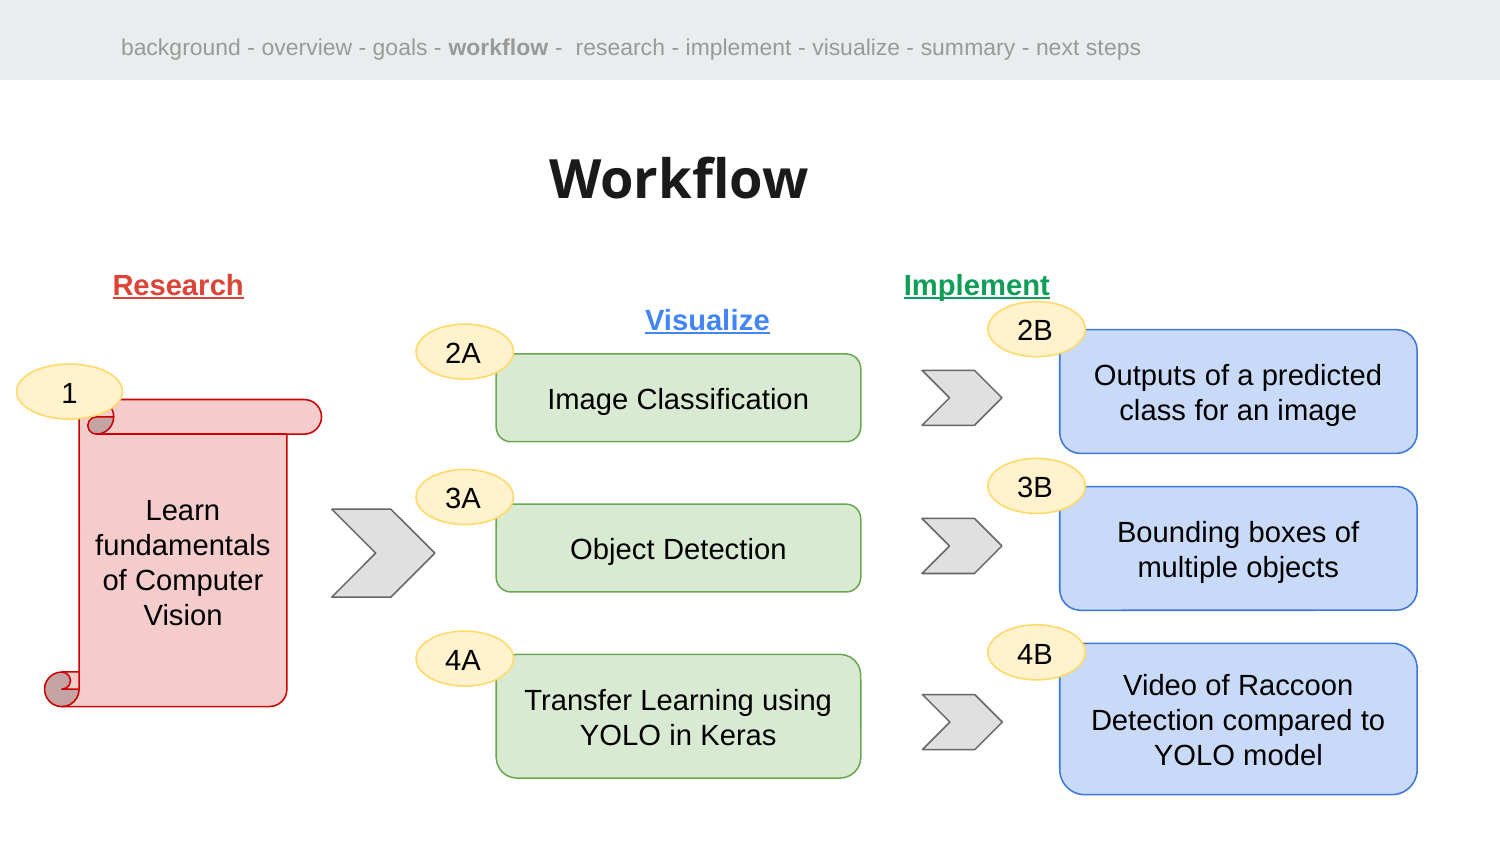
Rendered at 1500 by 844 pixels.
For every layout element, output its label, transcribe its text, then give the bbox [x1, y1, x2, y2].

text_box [415, 630, 861, 779]
text_box Research Implement Visualize [97, 251, 1438, 317]
text_box background - overview - goals - workflow - research - implement - visualize - summary - next steps [106, 18, 1213, 60]
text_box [415, 323, 861, 442]
text_box [922, 518, 982, 574]
text_box [331, 509, 410, 598]
title Workflow [48, 129, 1310, 218]
text_box [922, 694, 982, 750]
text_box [987, 301, 1418, 454]
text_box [415, 469, 861, 593]
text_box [987, 458, 1418, 611]
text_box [987, 624, 1418, 796]
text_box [16, 363, 322, 707]
text_box [922, 370, 982, 426]
